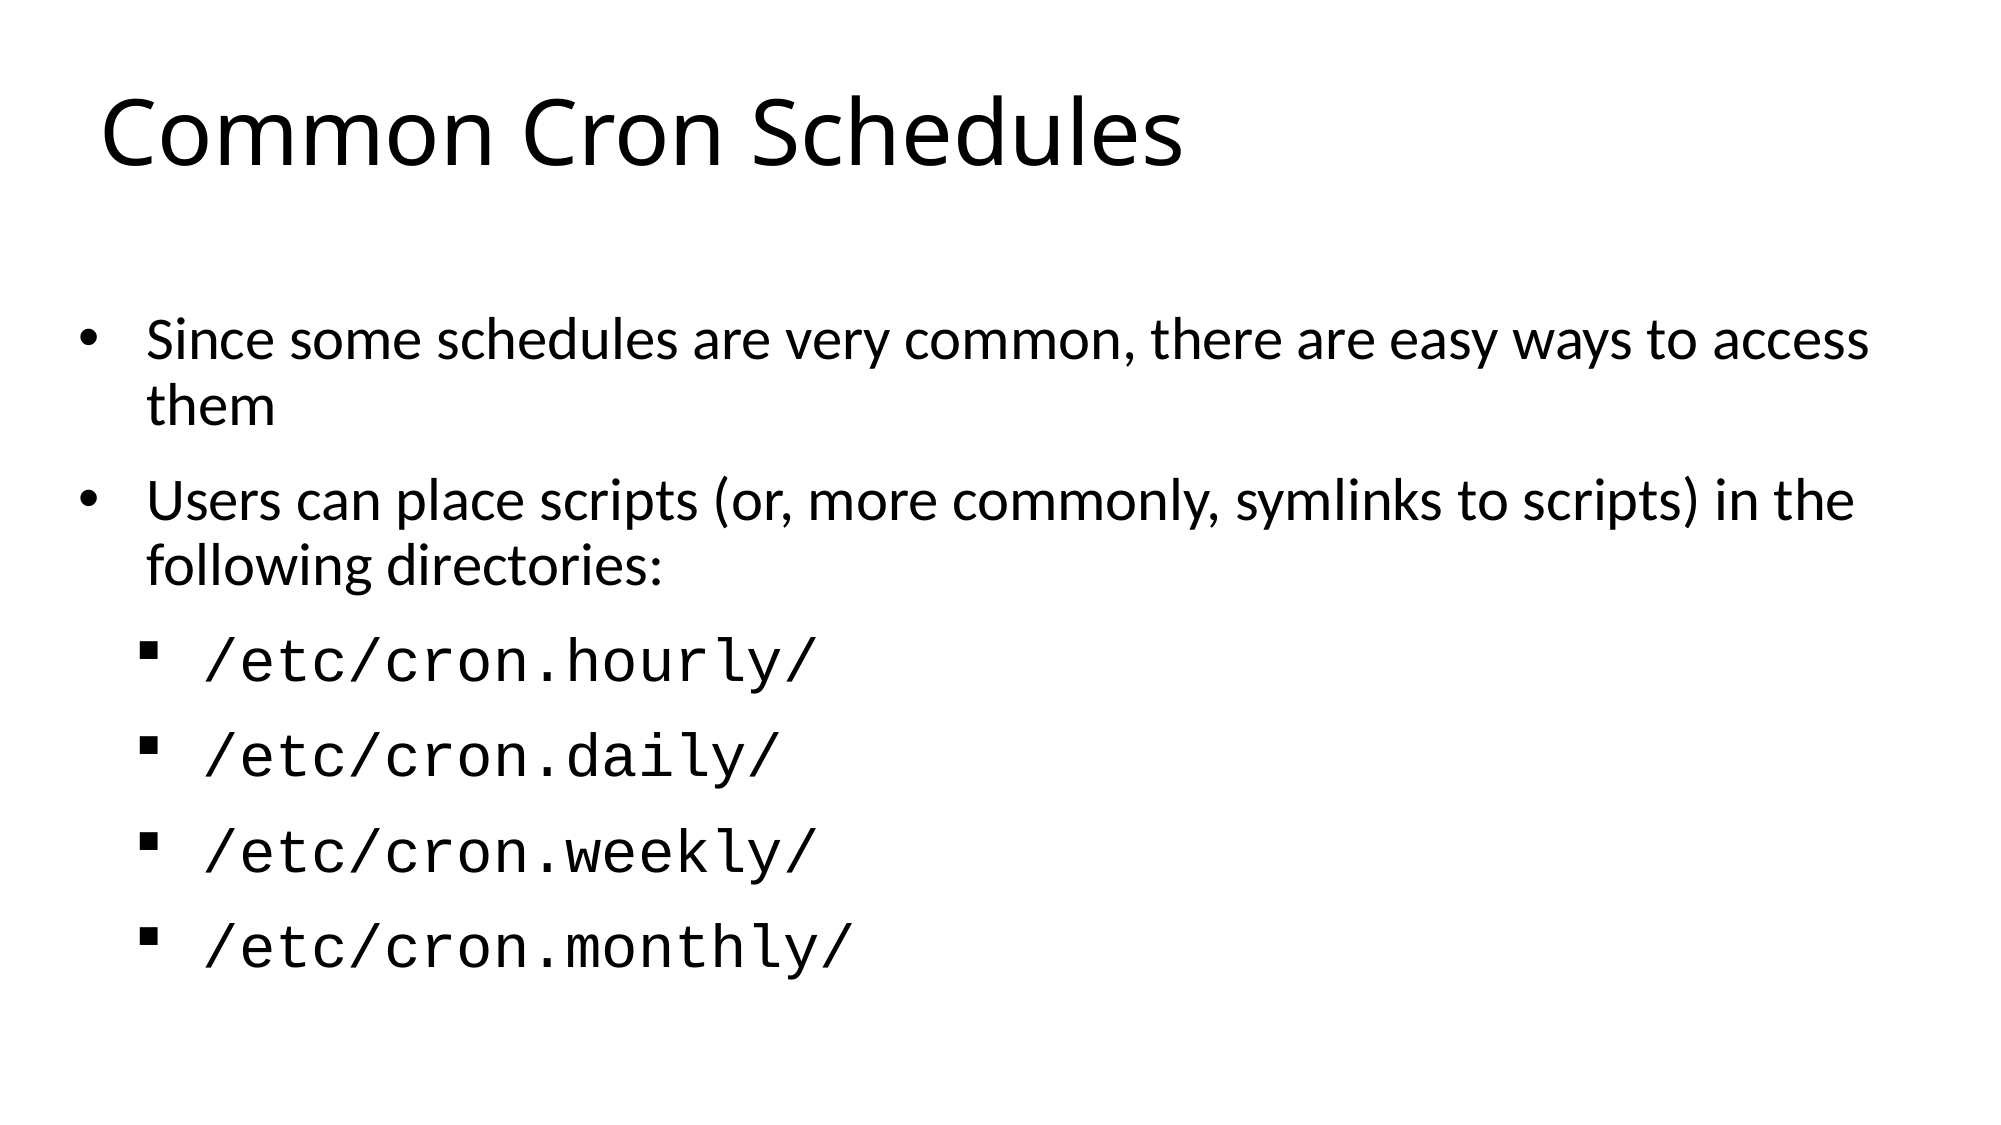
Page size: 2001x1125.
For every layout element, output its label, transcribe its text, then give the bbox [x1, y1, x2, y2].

list Since some schedules are very common, there are easy ways to access them Users can place scripts (or, more commonly, symlinks to scripts) in the following directories: /etc/cron.hourly/ /etc/cron.daily/ /etc/cron.weekly/ /etc/cron.monthly/ [78, 307, 1925, 1083]
title Common Cron Schedules [99, 42, 1493, 229]
